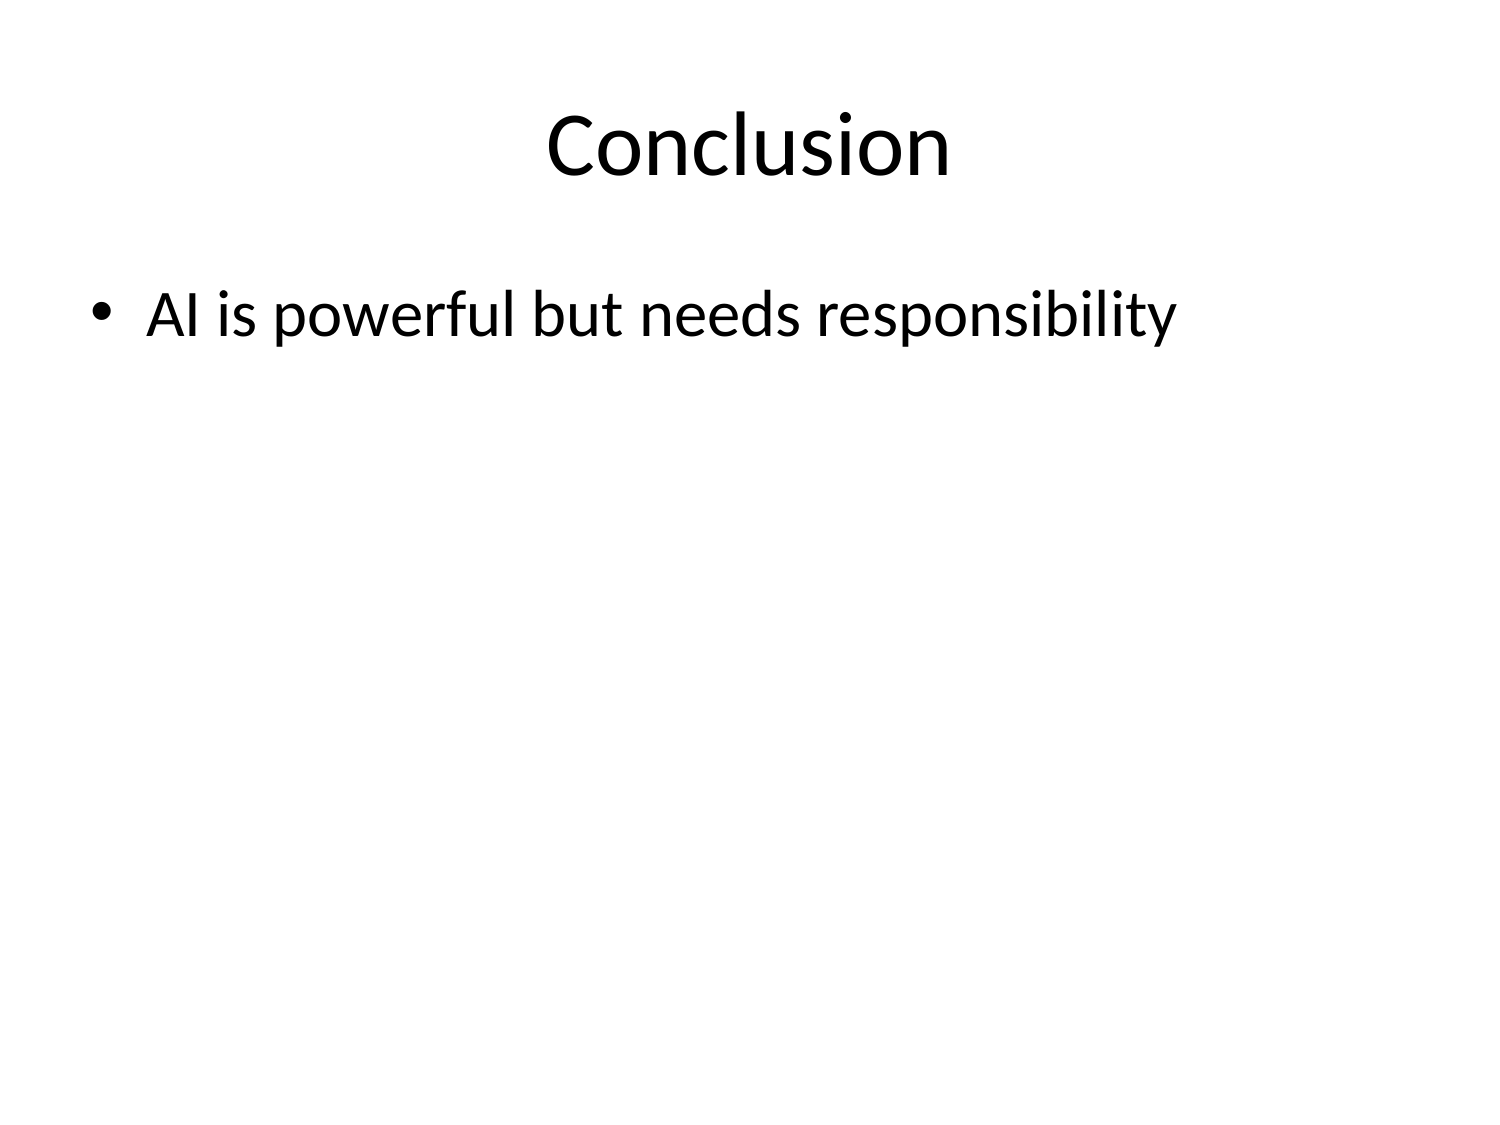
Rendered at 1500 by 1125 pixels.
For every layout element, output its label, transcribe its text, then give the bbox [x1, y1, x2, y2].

title Conclusion [75, 45, 1425, 233]
list AI is powerful but needs responsibility [75, 262, 1425, 1005]
